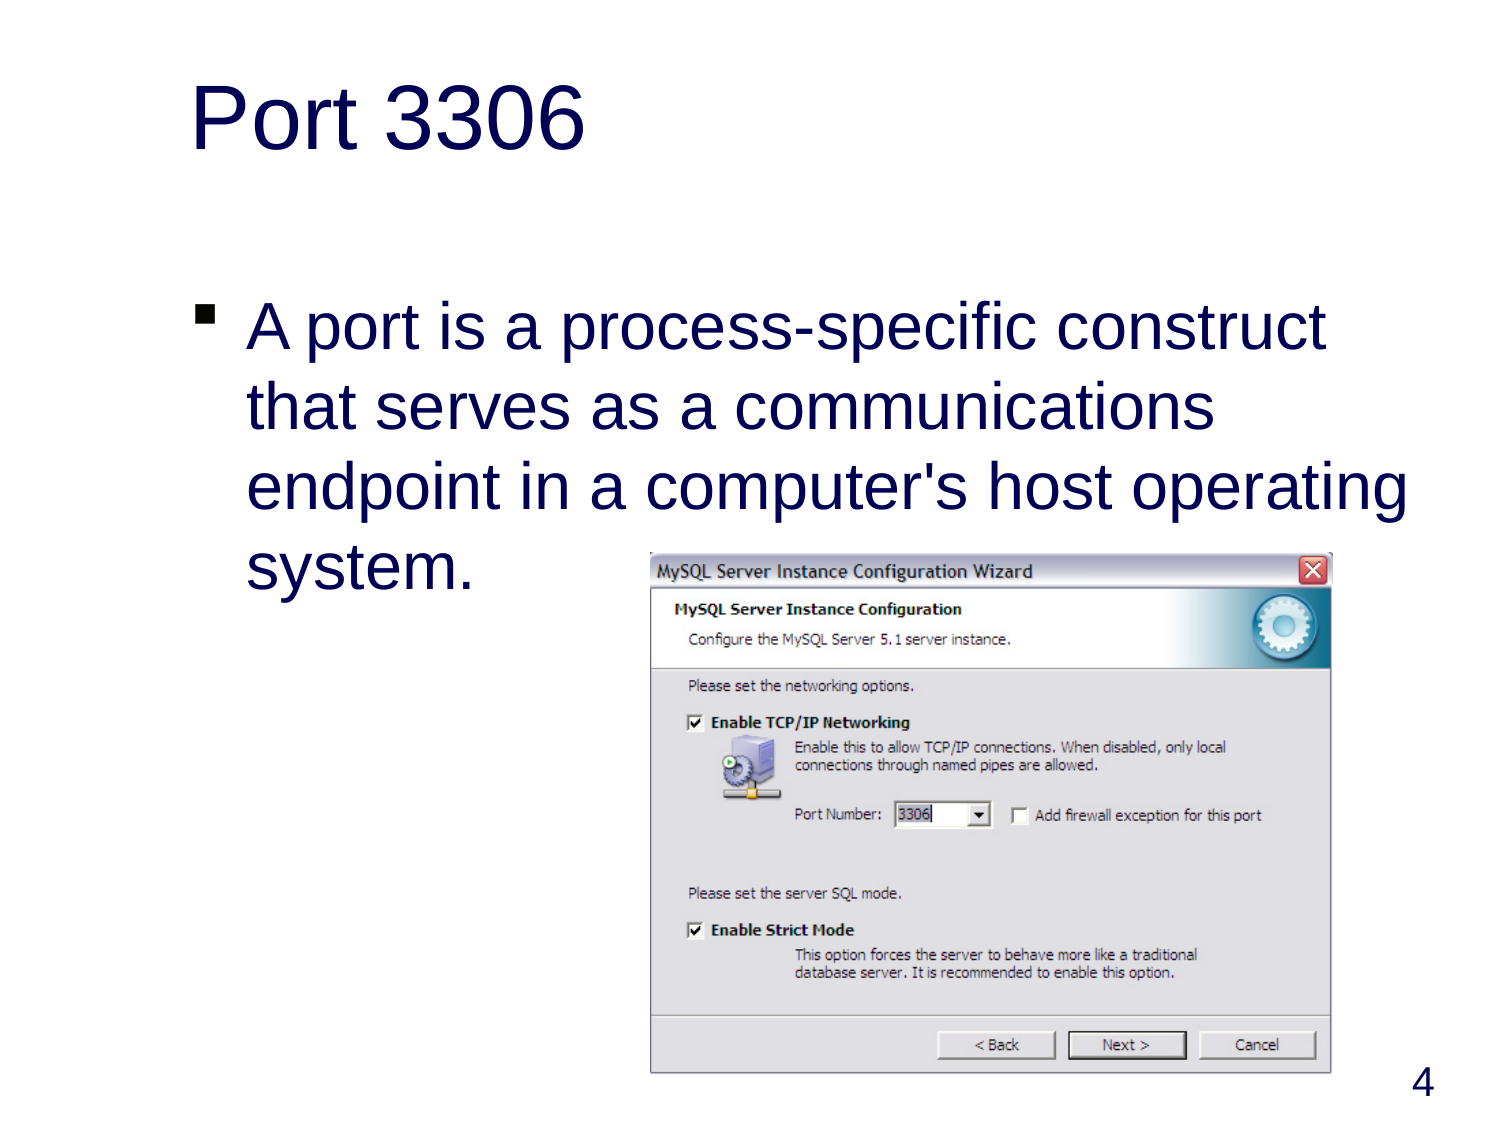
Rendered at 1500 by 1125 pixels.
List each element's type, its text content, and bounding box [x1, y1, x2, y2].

list A port is a process-specific construct that serves as a communications endpoint in a computer's host operating system. [174, 275, 1450, 950]
title Port 3306 [174, 37, 1450, 175]
slide_number 4 [1137, 1037, 1450, 1113]
picture [649, 552, 1333, 1076]
